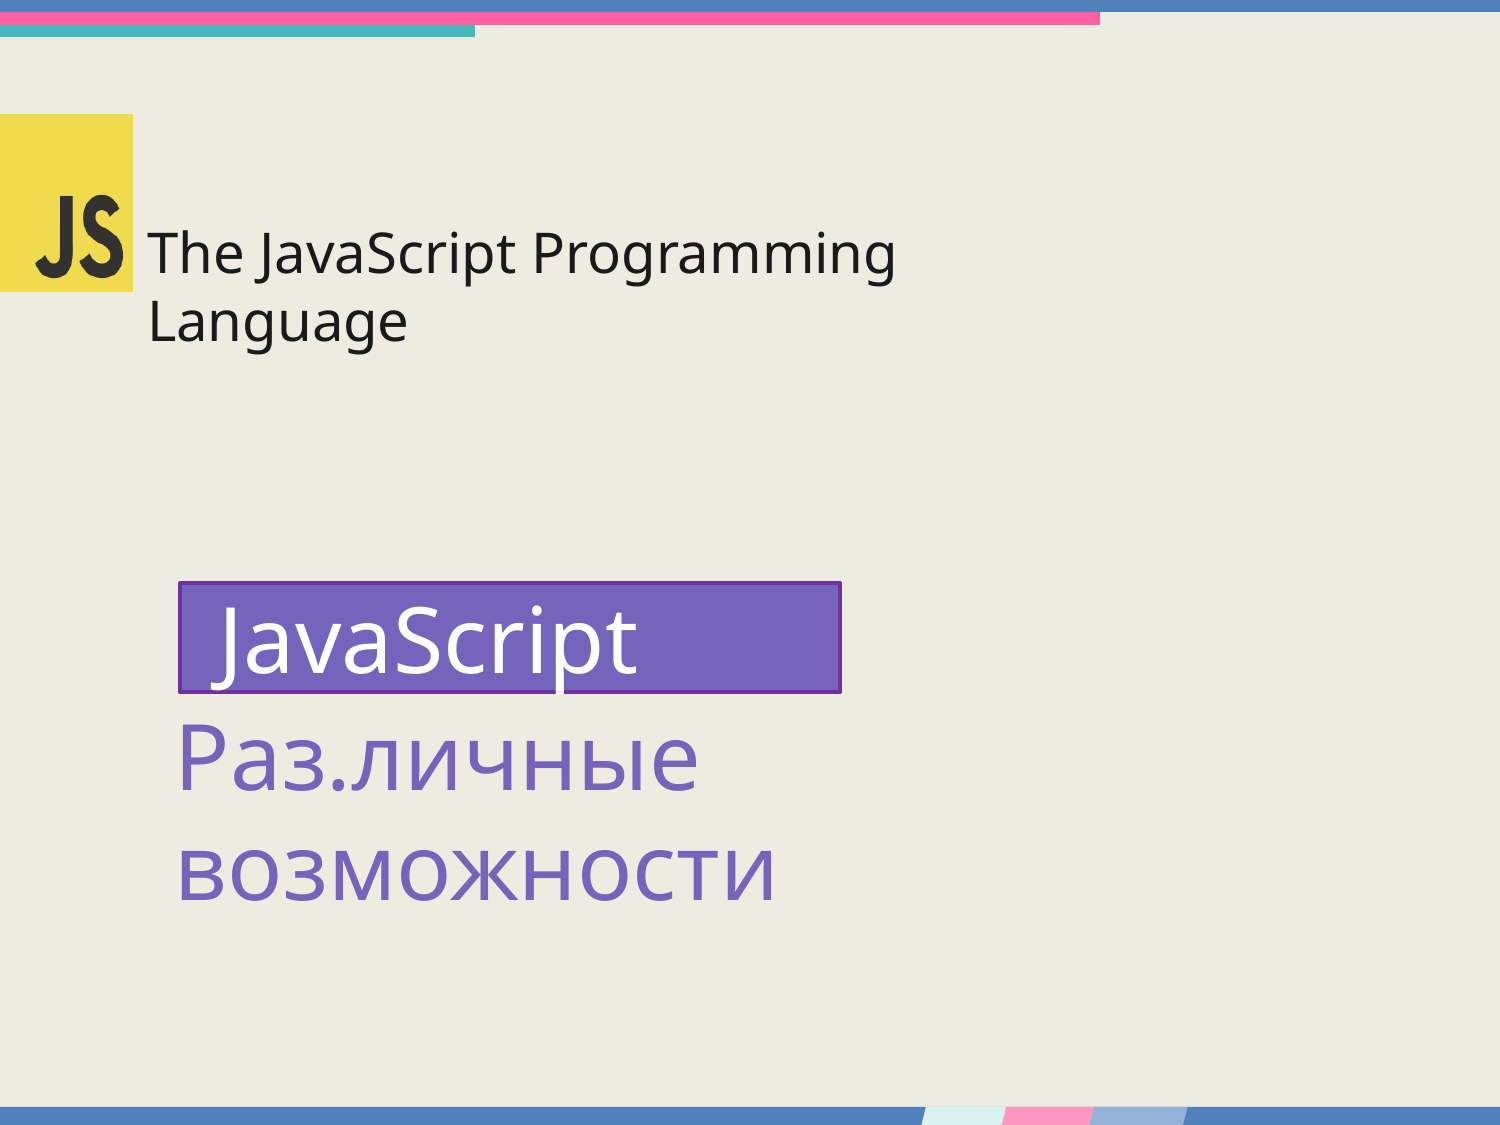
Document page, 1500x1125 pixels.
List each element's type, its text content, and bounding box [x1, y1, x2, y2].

title JavaScript [180, 535, 1260, 739]
picture [0, 114, 134, 292]
text_box Раз.личные возможности [160, 691, 1180, 927]
text_box The JavaScript Programming Language [132, 210, 1170, 360]
